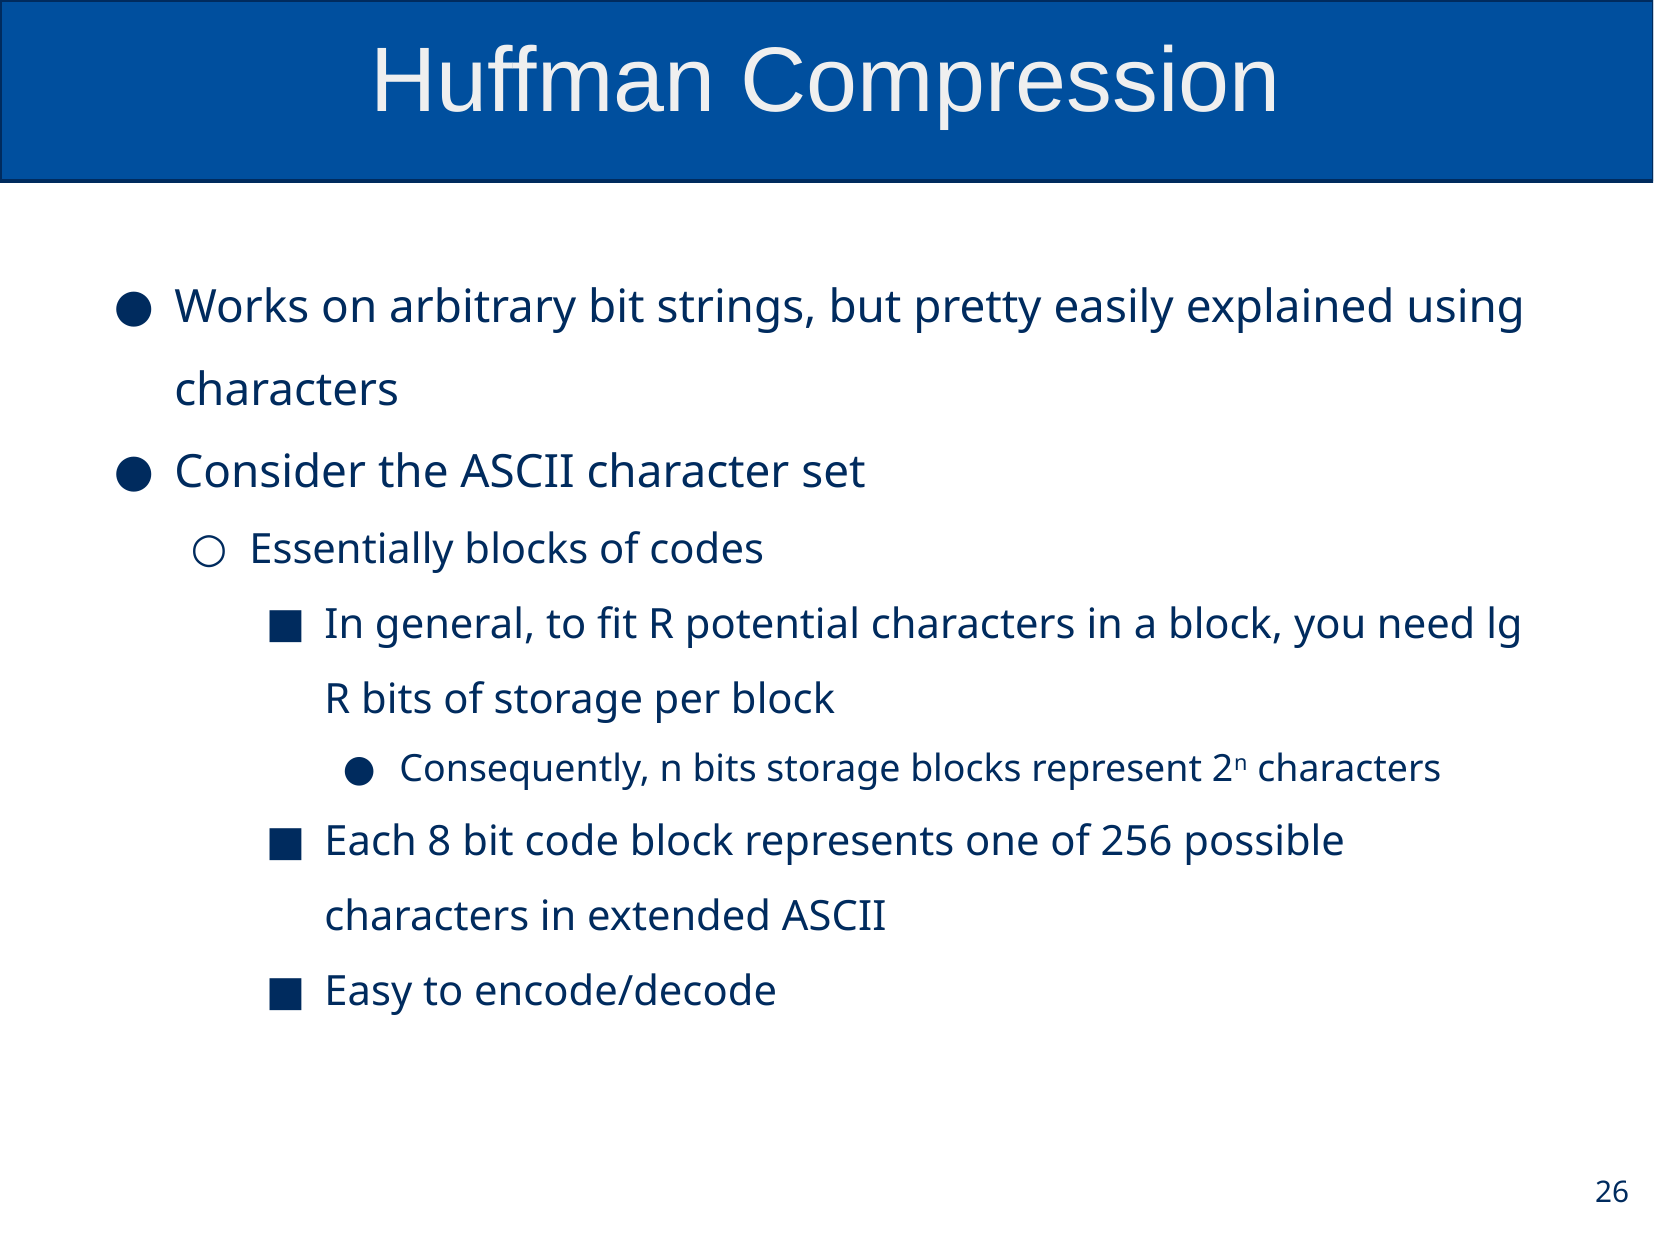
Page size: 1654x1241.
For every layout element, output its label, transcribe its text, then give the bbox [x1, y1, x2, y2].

list Works on arbitrary bit strings, but pretty easily explained using characters Consider the ASCII character set Essentially blocks of codes In general, to fit R potential characters in a block, you need lg R bits of storage per block Consequently, n bits storage blocks represent 2n characters Each 8 bit code block represents one of 256 possible characters in extended ASCII Easy to encode/decode [82, 232, 1571, 1188]
slide_number 26 [1546, 1145, 1647, 1241]
title Huffman Compression [82, 36, 1571, 146]
